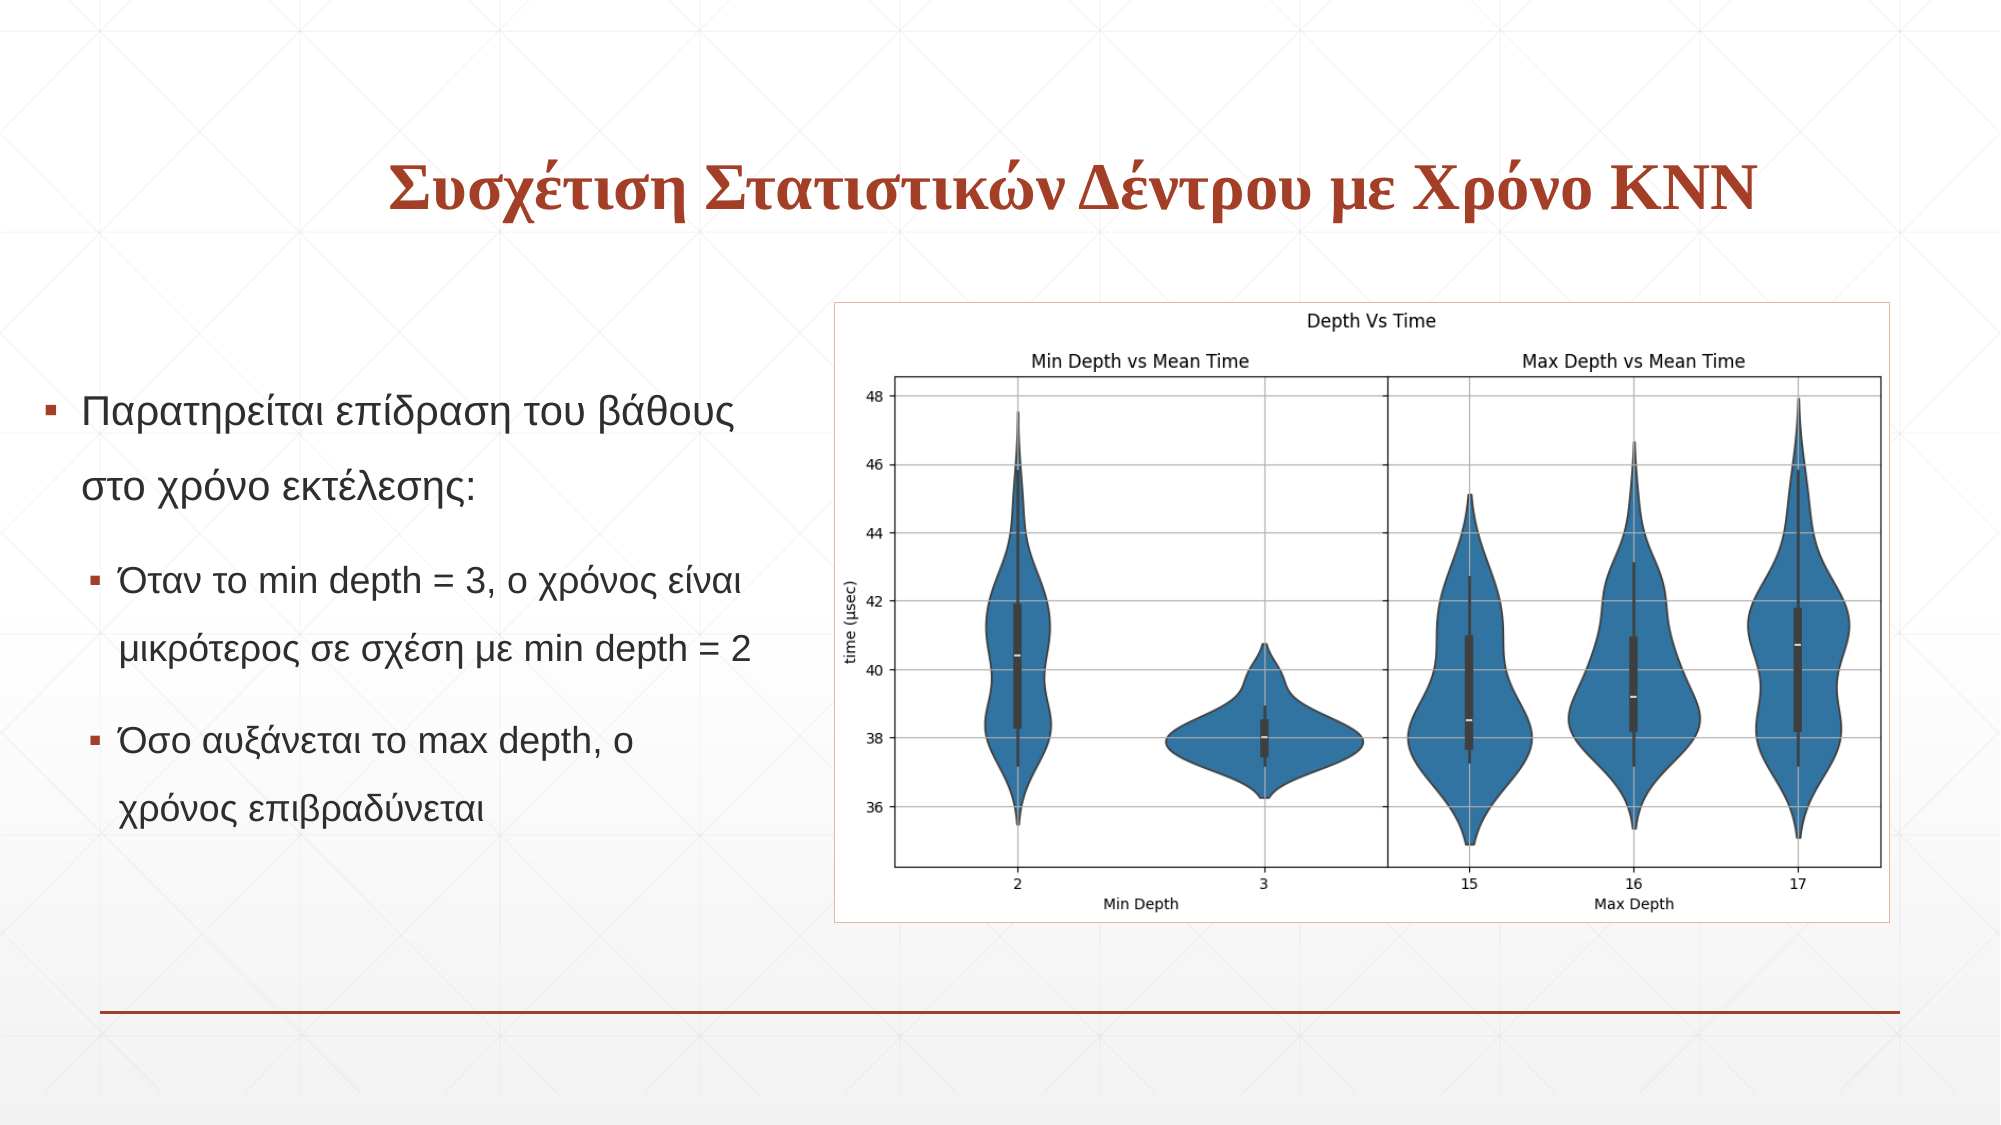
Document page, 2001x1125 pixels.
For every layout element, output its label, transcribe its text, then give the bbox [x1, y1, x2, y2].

picture [834, 302, 1890, 923]
list Παρατηρείται επίδραση του βάθους στο χρόνο εκτέλεσης: Όταν το min depth = 3, ο χρόνος είναι μικρότερος σε σχέση με min depth = 2 Όσο αυξάνεται το max depth, ο χρόνος επιβραδύνεται [28, 351, 771, 1075]
text_box Συσχέτιση Στατιστικών Δέντρου με Χρόνο KNN [373, 116, 1797, 232]
